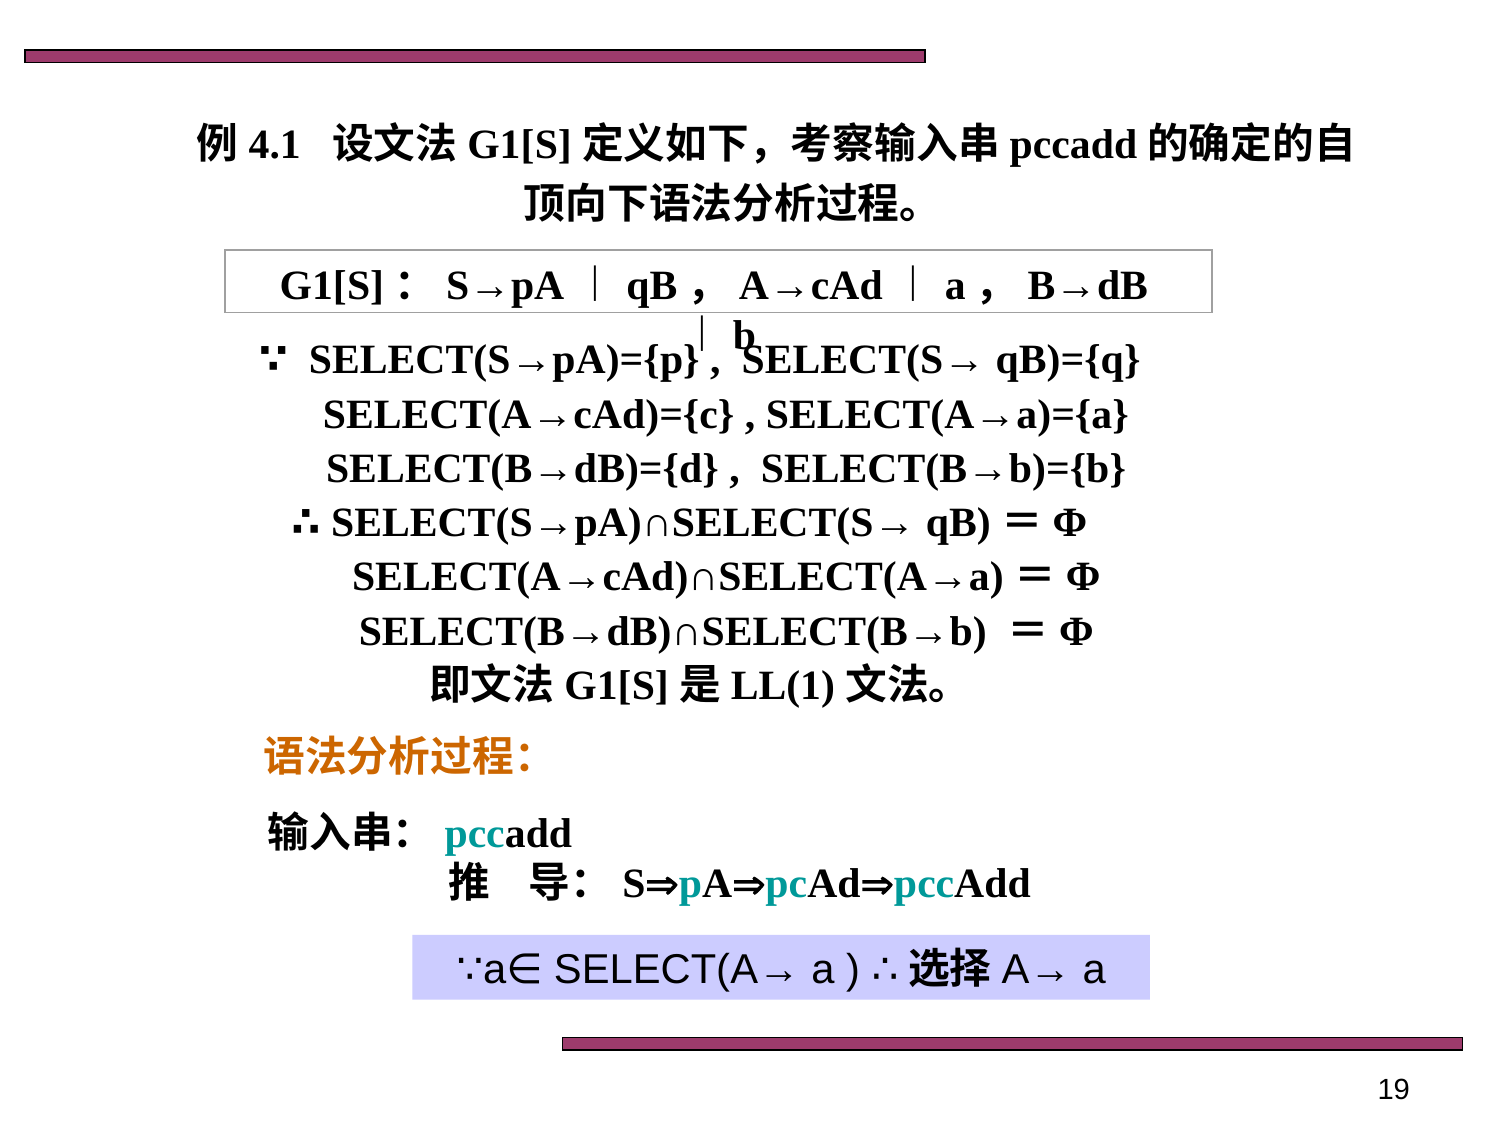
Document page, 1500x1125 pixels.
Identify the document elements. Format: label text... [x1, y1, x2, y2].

slide_number 19 [1074, 1062, 1425, 1103]
text_box 例4.1 设文法G1[S]定义如下，考察输入串pccadd的确定的自顶向下语法分析过程。 [99, 99, 1375, 235]
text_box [224, 249, 1213, 313]
text_box 语法分析过程： [246, 722, 573, 788]
text_box 输入串：pccadd 推 导：SpApcAdpccAdd [252, 798, 1238, 914]
text_box ∵ SELECT(S→pA)={p} , SELECT(S→ qB)={q} SELECT(A→cAd)={c} , SELECT(A→a)={a} SELECT(B→dB)={d} , SELECT(B→b)={b} ∴ SELECT(S→pA)∩SELECT(S→ qB)＝Φ SELECT(A→cAd)∩SELECT(A→a)＝Φ SELECT(B→dB)∩SELECT(B→b) ＝Φ 即文法G1[S]是LL(1)文法。 [212, 324, 1188, 715]
text_box ∵a∈ SELECT(A→ a ) ∴选择A→ a [412, 934, 1150, 1000]
